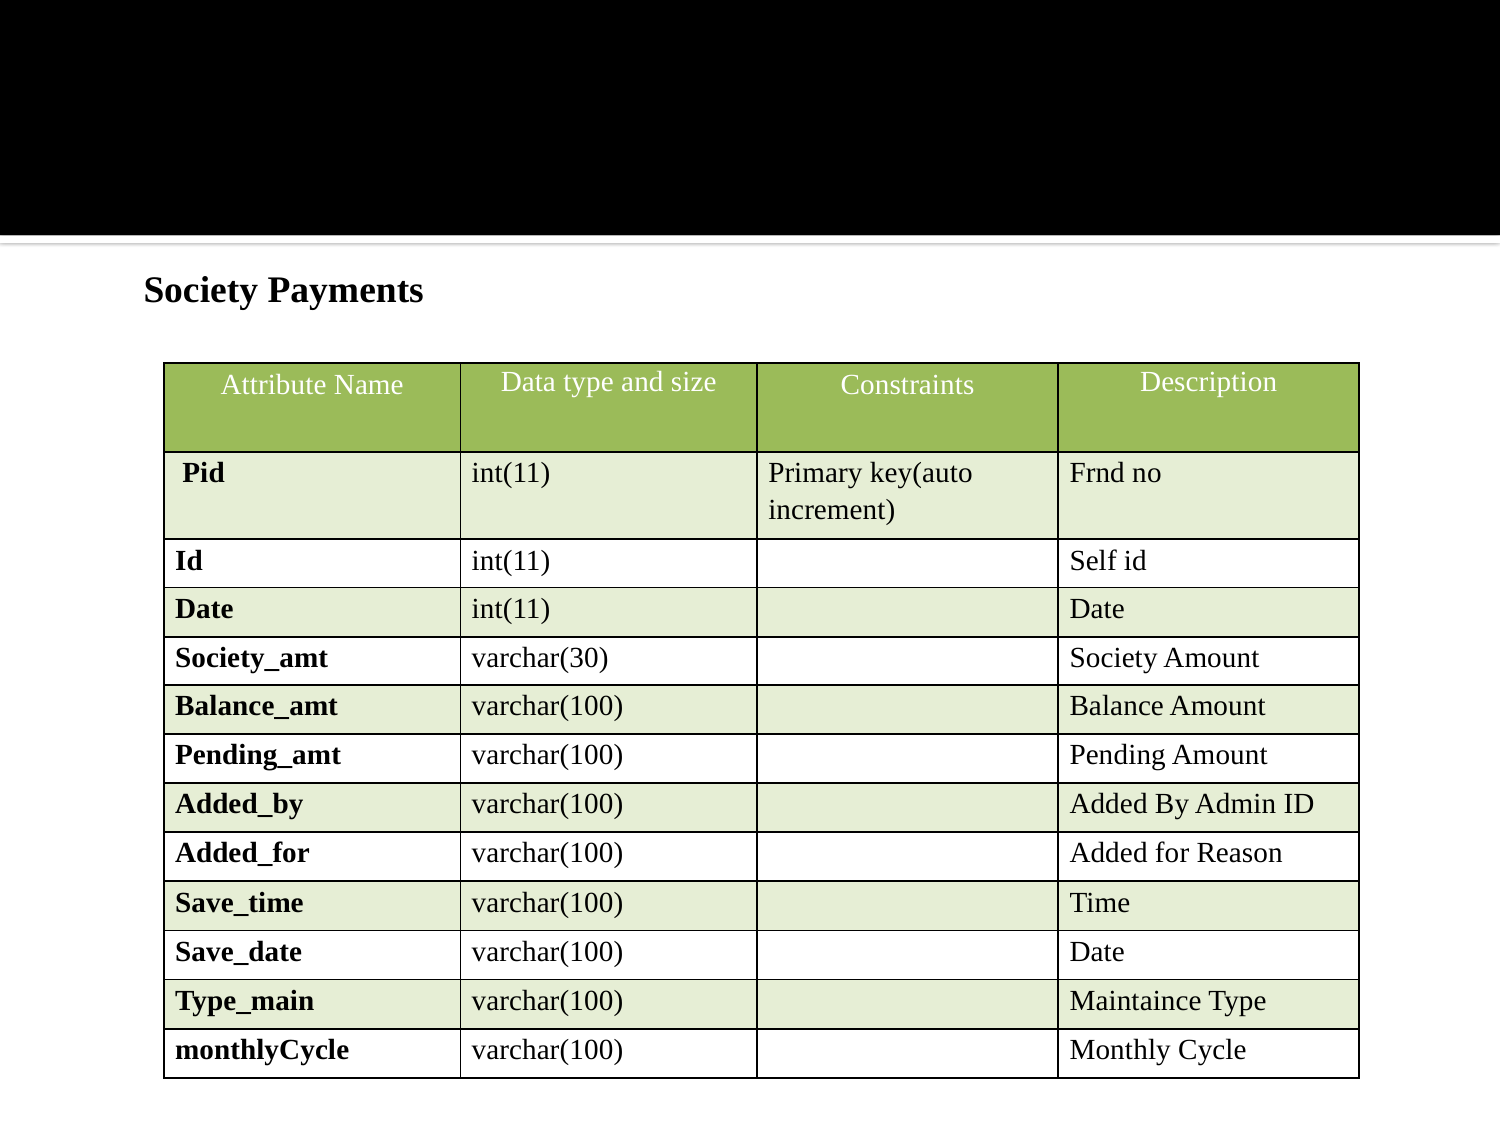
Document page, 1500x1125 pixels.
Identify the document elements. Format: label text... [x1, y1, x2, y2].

table_cell [758, 833, 1057, 880]
table_cell varchar(100) [461, 980, 756, 1028]
table_cell Save_date [165, 931, 460, 979]
table_cell varchar(30) [461, 638, 756, 684]
table_cell Id [165, 540, 460, 587]
table_header Attribute Name [165, 364, 460, 451]
table_cell [758, 882, 1057, 930]
table_cell Save_time [165, 882, 460, 930]
table_cell Pid [165, 453, 460, 538]
table_cell Monthly Cycle [1059, 1030, 1358, 1077]
table_cell [758, 638, 1057, 684]
table_cell varchar(100) [461, 1030, 756, 1077]
table_cell varchar(100) [461, 735, 756, 782]
table_cell int(11) [461, 453, 756, 538]
table_cell Balance Amount [1059, 686, 1358, 733]
table_header Constraints [758, 364, 1057, 451]
table_cell [758, 540, 1057, 587]
table_cell int(11) [461, 588, 756, 636]
table_header Description [1059, 364, 1358, 451]
table_cell Added_for [165, 833, 460, 880]
table_cell int(11) [461, 540, 756, 587]
table_cell Balance_amt [165, 686, 460, 733]
table_cell Type_main [165, 980, 460, 1028]
table_cell [758, 1030, 1057, 1077]
table_cell [758, 931, 1057, 979]
table_cell Primary key(auto increment) [758, 453, 1057, 538]
table_cell varchar(100) [461, 784, 756, 831]
table_cell monthlyCycle [165, 1030, 460, 1077]
table_cell Date [165, 588, 460, 636]
table_cell Maintaince Type [1059, 980, 1358, 1028]
table_cell Added By Admin ID [1059, 784, 1358, 831]
table_cell Self id [1059, 540, 1358, 587]
table_cell varchar(100) [461, 931, 756, 979]
table_cell [758, 980, 1057, 1028]
table_cell varchar(100) [461, 882, 756, 930]
table_cell [758, 784, 1057, 831]
table_cell varchar(100) [461, 833, 756, 880]
table_cell Date [1059, 931, 1358, 979]
table_cell Frnd no [1059, 453, 1358, 538]
table_cell Added_by [165, 784, 460, 831]
text_box Society Payments [128, 257, 457, 318]
table_cell Pending Amount [1059, 735, 1358, 782]
table_cell Date [1059, 588, 1358, 636]
table_cell Society Amount [1059, 638, 1358, 684]
table_cell Pending_amt [165, 735, 460, 782]
table_cell [758, 588, 1057, 636]
table_cell [758, 735, 1057, 782]
table_header Data type and size [461, 364, 756, 451]
table_cell Time [1059, 882, 1358, 930]
table_cell Society_amt [165, 638, 460, 684]
table_cell [758, 686, 1057, 733]
table_cell varchar(100) [461, 686, 756, 733]
table_cell Added for Reason [1059, 833, 1358, 880]
